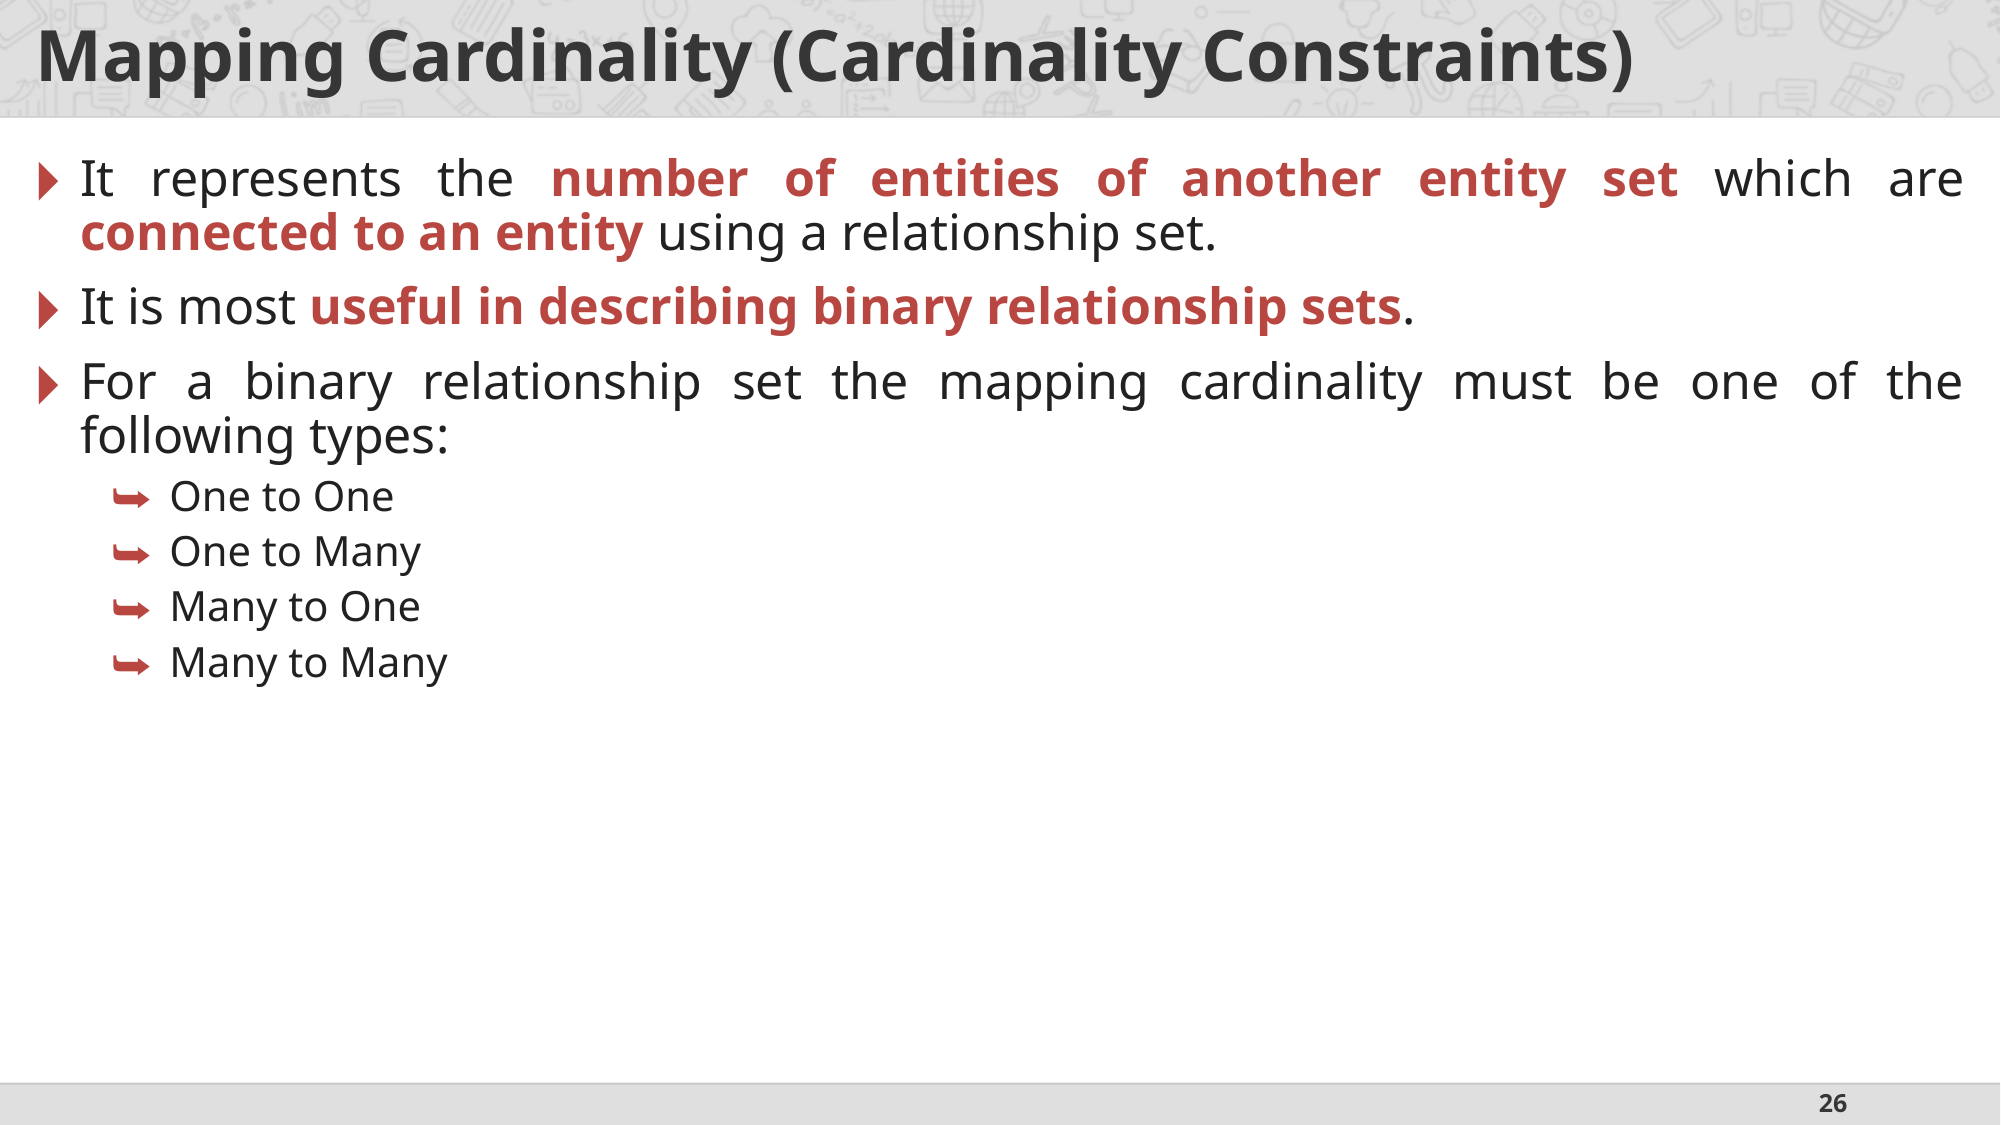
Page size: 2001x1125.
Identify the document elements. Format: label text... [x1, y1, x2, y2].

list It represents the number of entities of another entity set which are connected to an entity using a relationship set. It is most useful in describing binary relationship sets. For a binary relationship set the mapping cardinality must be one of the following types: One to One One to Many Many to One Many to Many [21, 145, 1980, 1062]
title Mapping Cardinality (Cardinality Constraints) [0, 0, 2000, 117]
